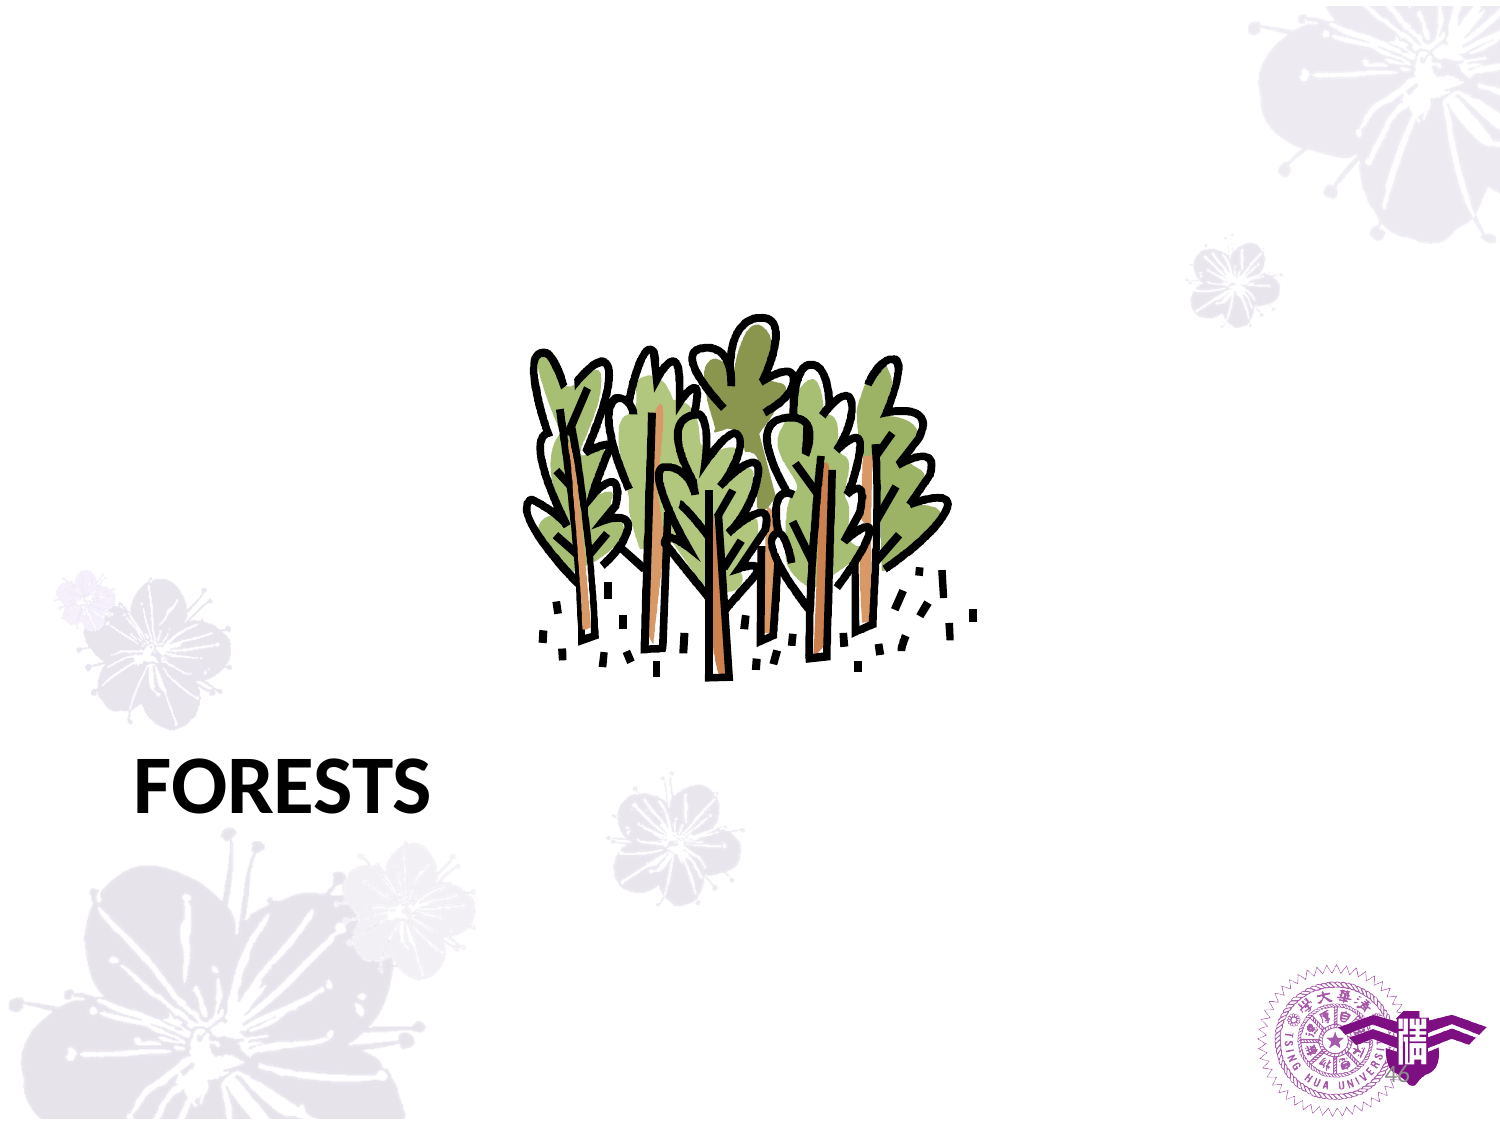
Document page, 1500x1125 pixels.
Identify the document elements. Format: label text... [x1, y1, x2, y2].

picture [0, 6, 1500, 1119]
title forests [118, 722, 1394, 947]
slide_number 46 [1074, 1042, 1425, 1103]
